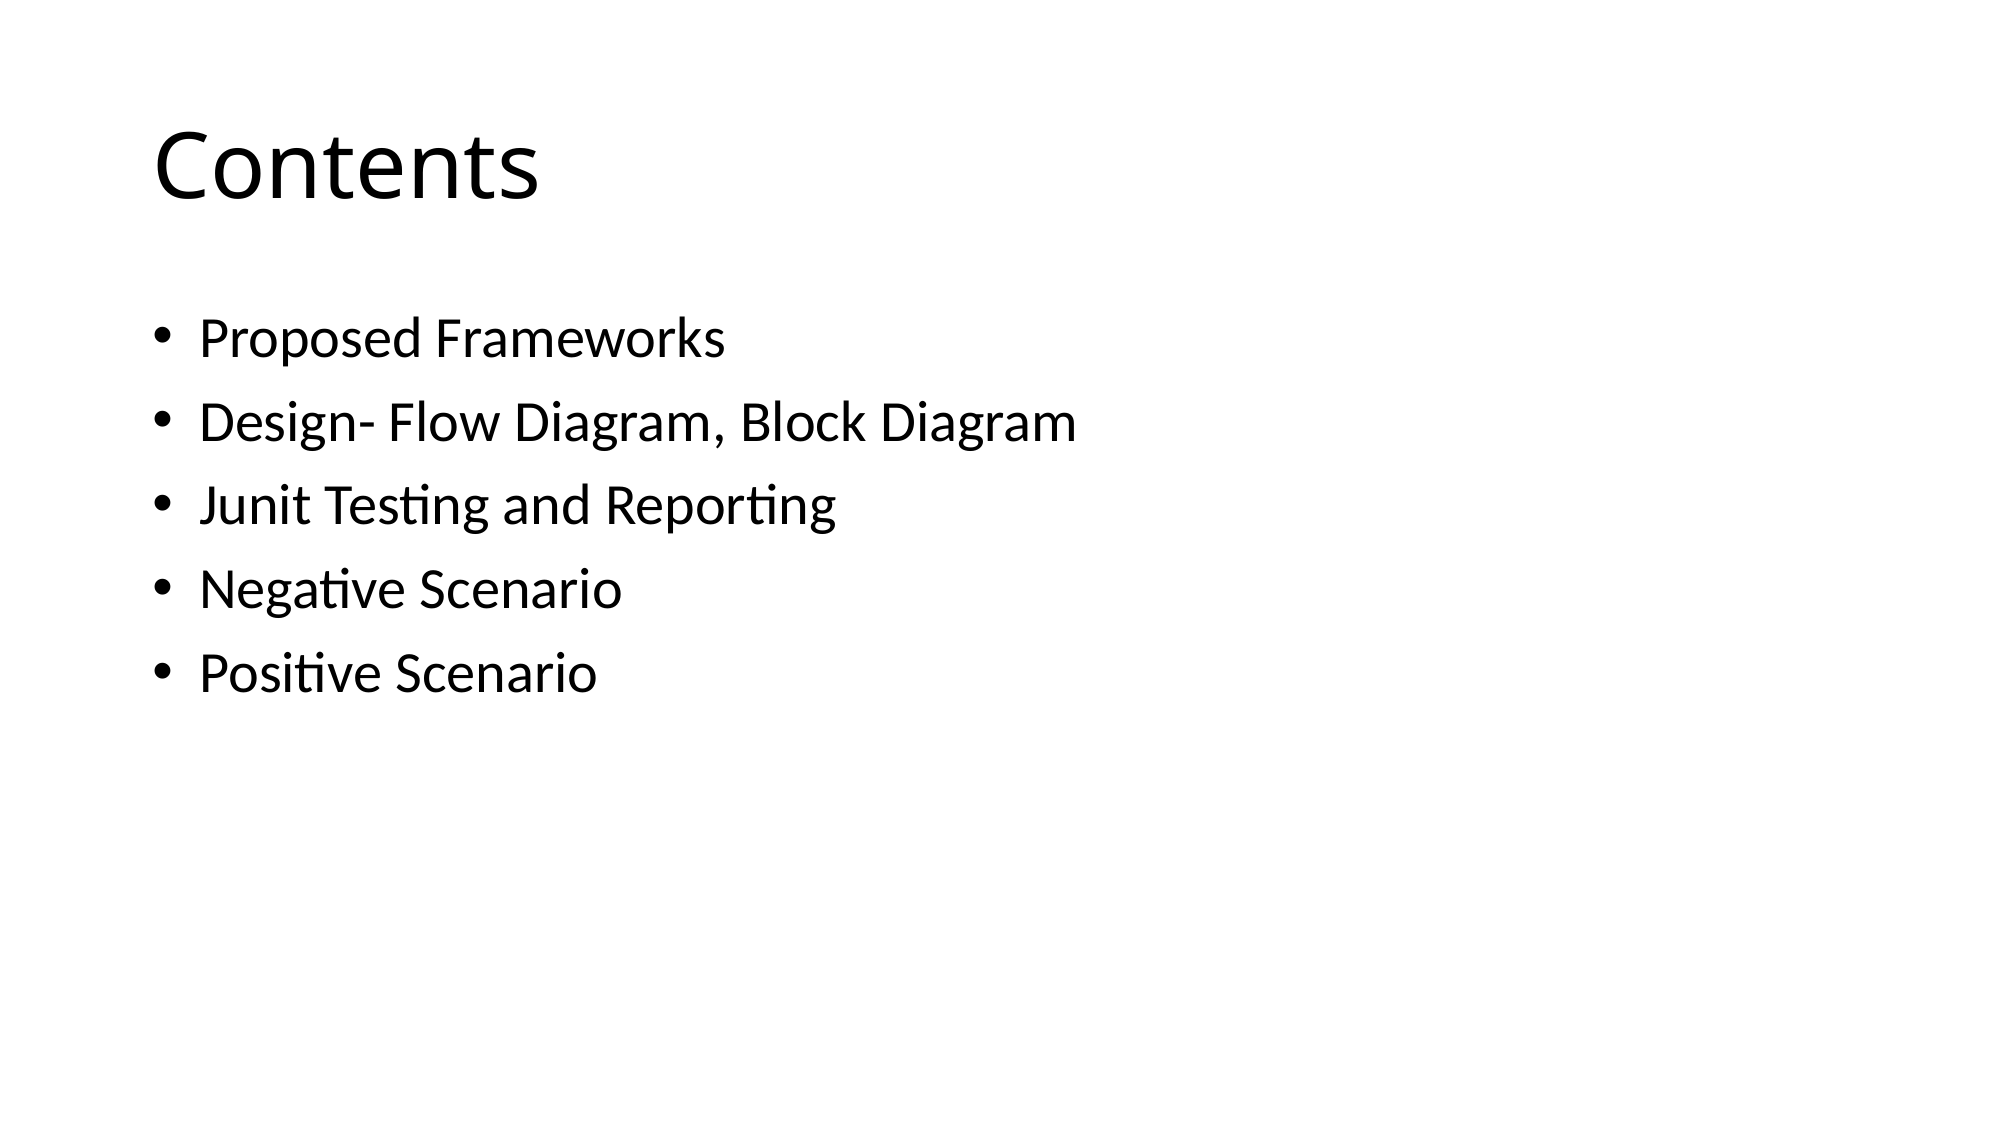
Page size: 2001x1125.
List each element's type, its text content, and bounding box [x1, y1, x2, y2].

list Proposed Frameworks Design- Flow Diagram, Block Diagram Junit Testing and Reporting Negative Scenario Positive Scenario [137, 299, 1863, 1014]
title Contents [137, 59, 1863, 278]
